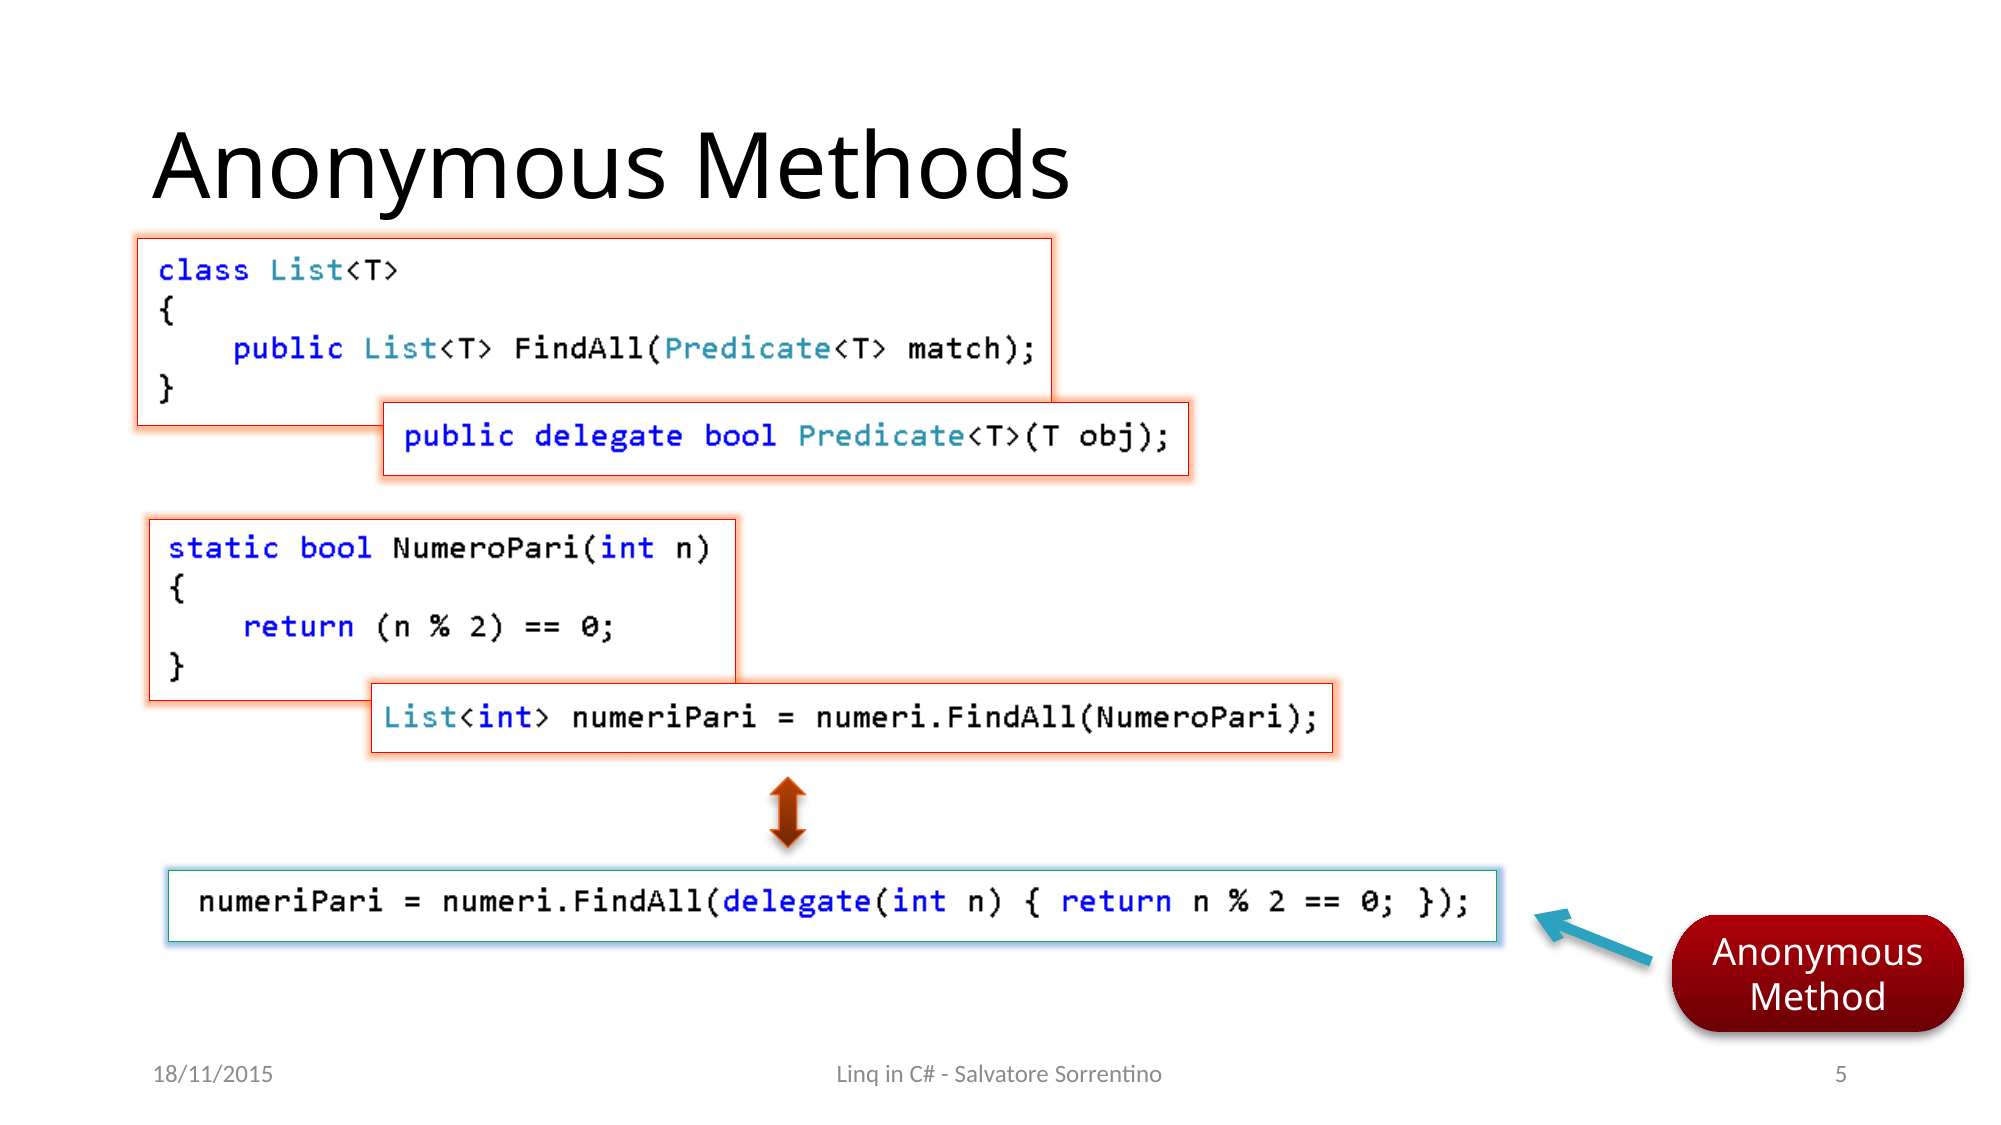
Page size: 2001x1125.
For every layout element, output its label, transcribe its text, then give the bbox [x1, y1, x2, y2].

title Anonymous Methods [137, 59, 1863, 278]
text_box Anonymous Method [1671, 914, 1965, 1032]
picture [168, 870, 1497, 942]
slide_number 5 [1412, 1042, 1863, 1103]
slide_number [137, 1042, 588, 1103]
picture [137, 238, 1189, 476]
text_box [1533, 914, 1651, 962]
text_box [770, 777, 806, 848]
footer Linq in C# - Salvatore Sorrentino [662, 1042, 1338, 1103]
picture [149, 519, 1333, 753]
